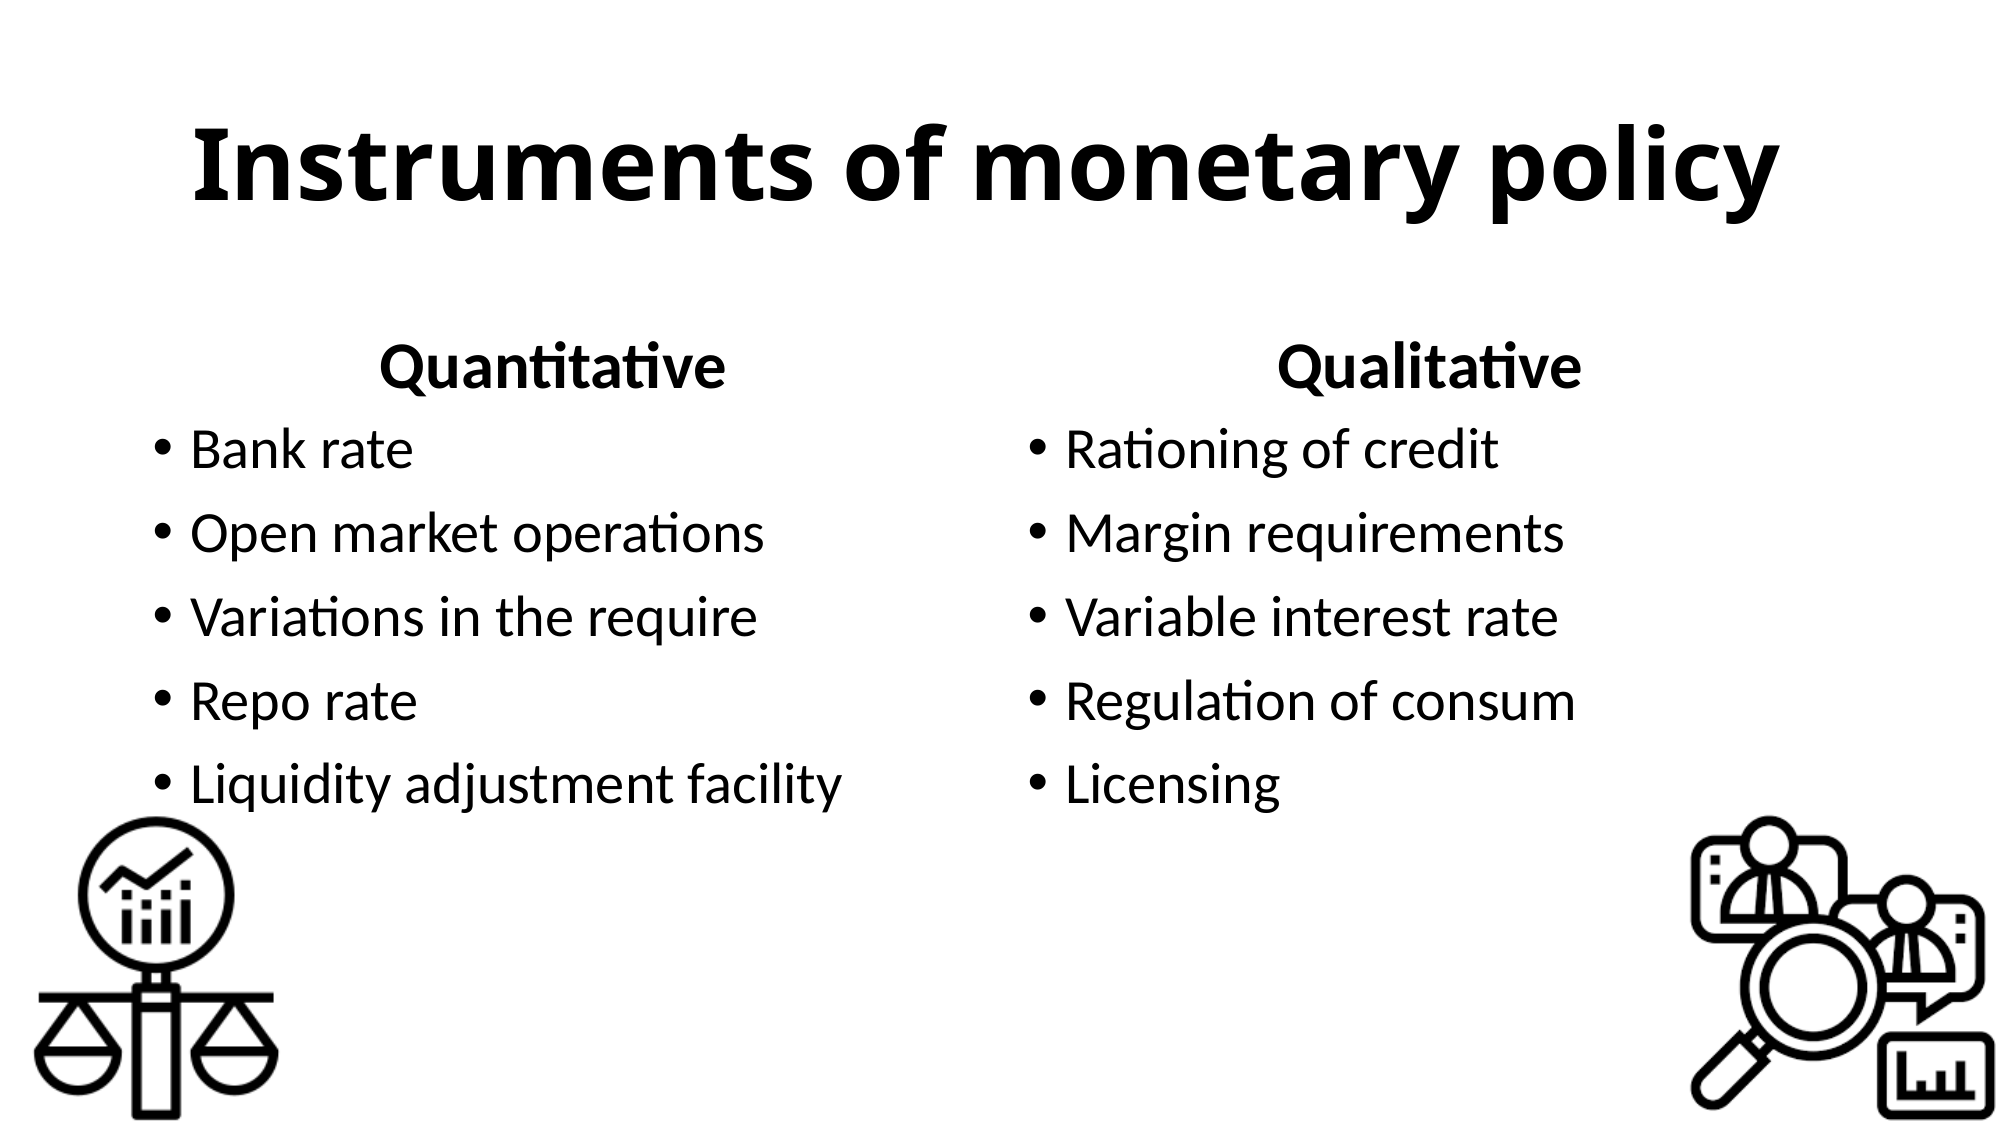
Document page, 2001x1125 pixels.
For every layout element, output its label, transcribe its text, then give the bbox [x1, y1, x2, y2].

list Qualitative [1012, 275, 1863, 410]
list Bank rate Open market operations Variations in the require Repo rate Liquidity adjustment facility [137, 410, 984, 1016]
picture [0, 812, 313, 1125]
list Rationing of credit Margin requirements Variable interest rate Regulation of consum Licensing [1012, 410, 1863, 1016]
picture [1686, 811, 2000, 1125]
title Instruments of monetary policy [137, 59, 1863, 278]
list Quantitative [137, 275, 984, 410]
